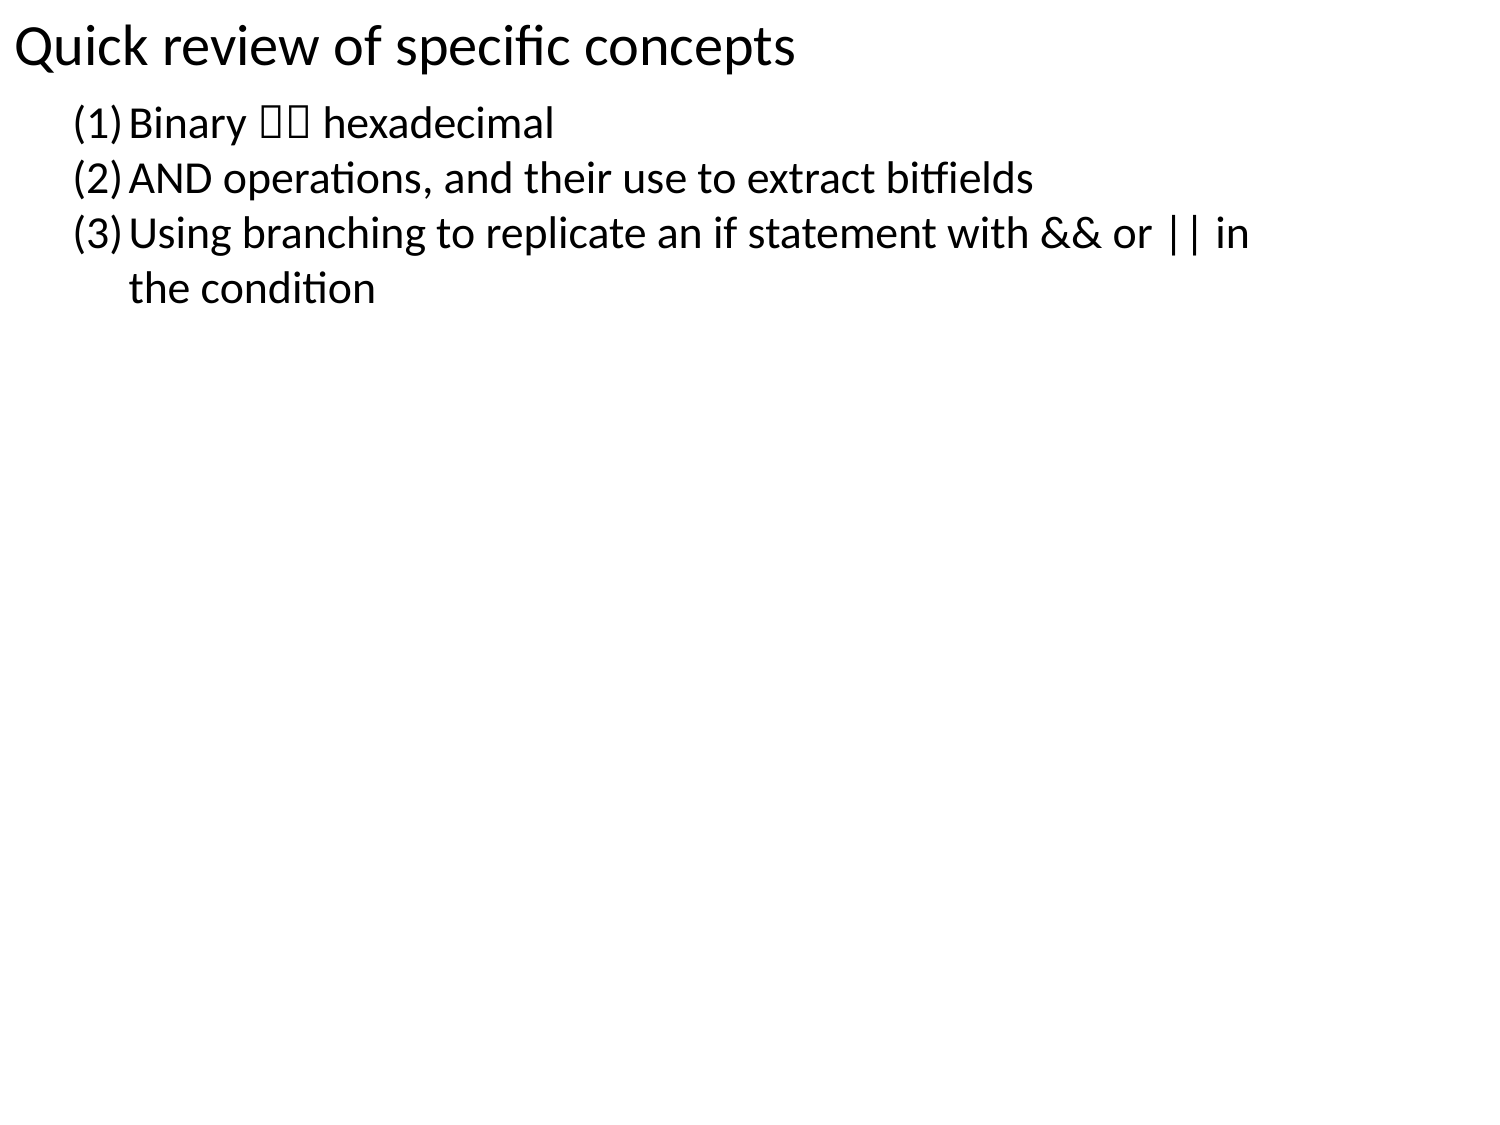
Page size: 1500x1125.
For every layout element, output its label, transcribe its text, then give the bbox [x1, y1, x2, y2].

text_box Binary  hexadecimal AND operations, and their use to extract bitfields Using branching to replicate an if statement with && or || in the condition [57, 85, 1307, 321]
text_box Quick review of specific concepts [0, 0, 1335, 85]
